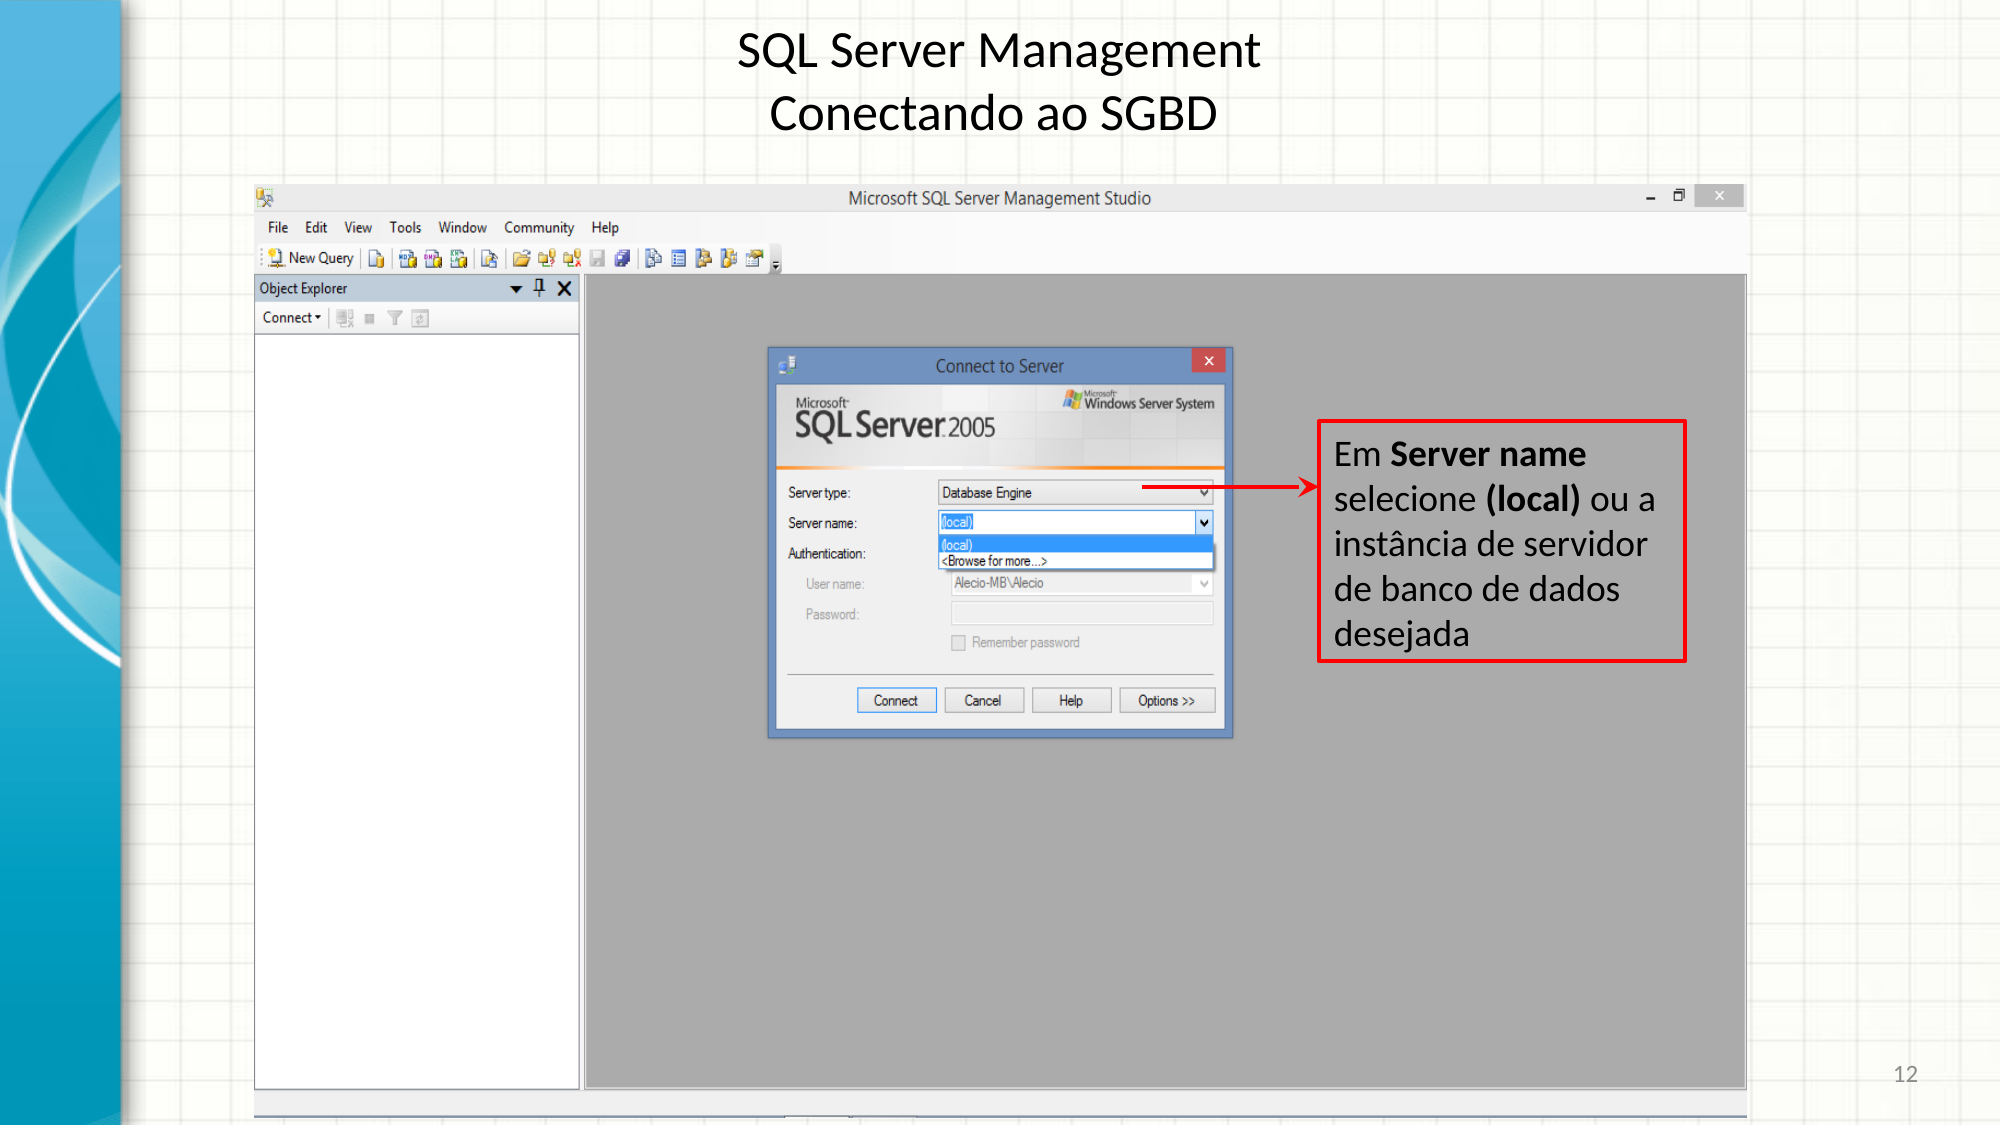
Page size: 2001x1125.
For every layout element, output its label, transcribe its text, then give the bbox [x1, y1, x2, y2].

slide_number 12 [1750, 1042, 1934, 1103]
picture [0, 0, 2000, 1125]
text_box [254, 184, 1747, 1118]
text_box SQL Server Management Conectando ao SGBD [324, 7, 1675, 149]
